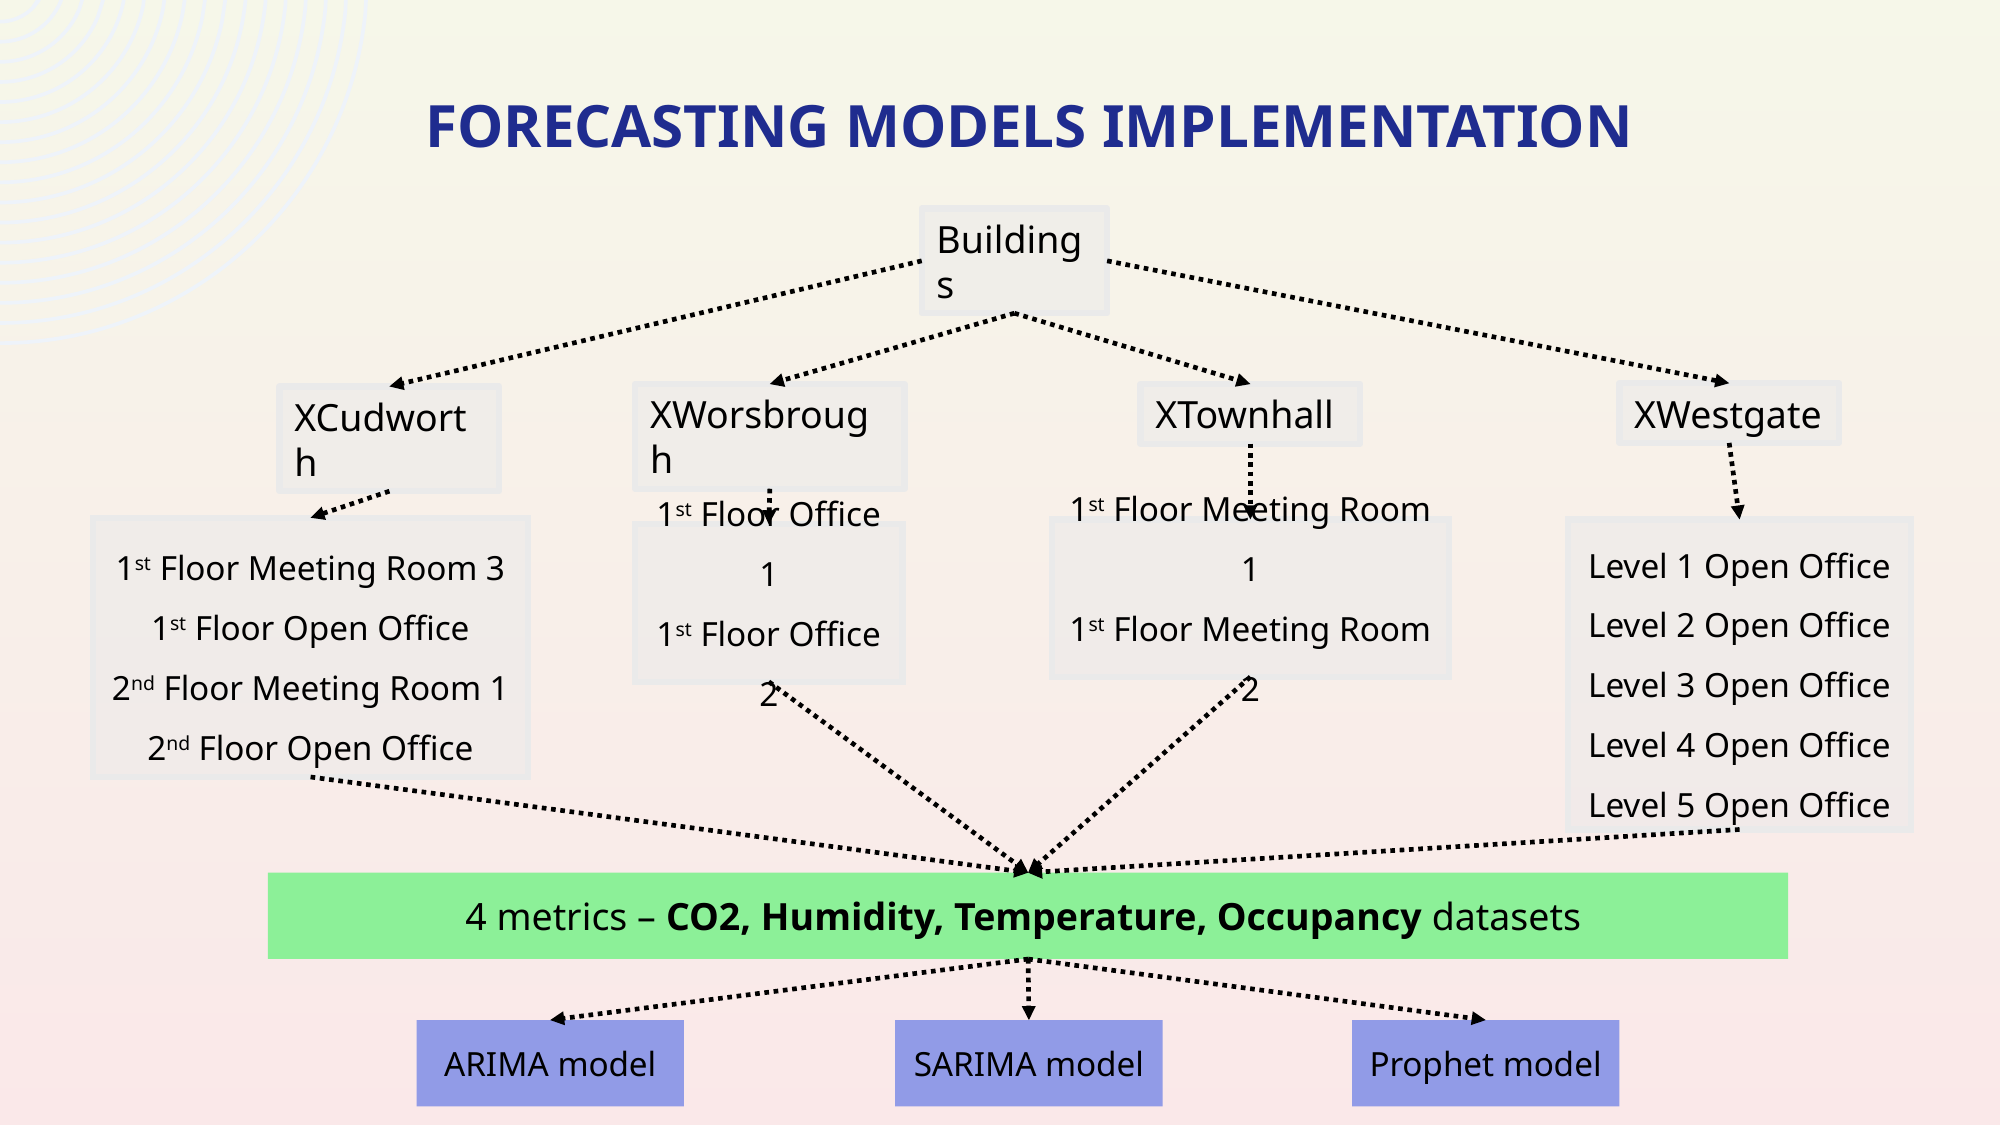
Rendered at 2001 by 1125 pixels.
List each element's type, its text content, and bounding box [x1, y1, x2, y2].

title FORECASTING MODELS Implementation [106, 40, 1951, 167]
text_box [93, 208, 1912, 1107]
